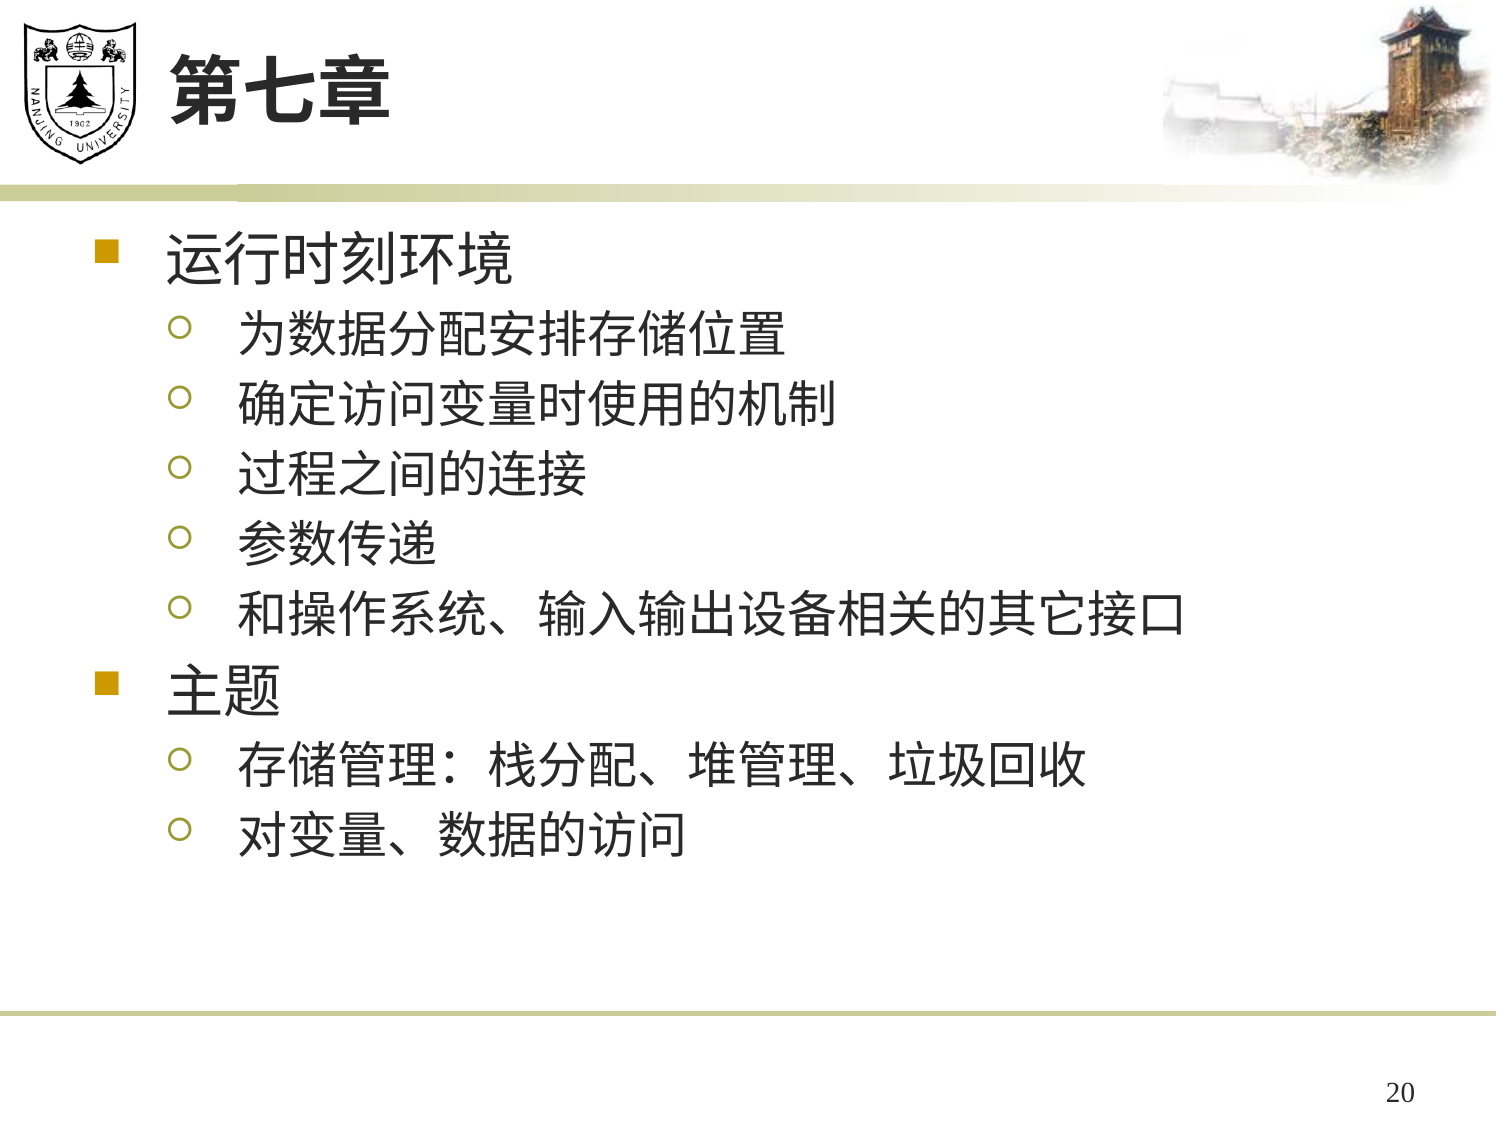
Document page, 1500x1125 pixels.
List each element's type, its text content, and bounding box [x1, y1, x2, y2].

picture [0, 1011, 1496, 1016]
list 运行时刻环境 为数据分配安排存储位置 确定访问变量时使用的机制 过程之间的连接 参数传递 和操作系统、输入输出设备相关的其它接口 主题 存储管理：栈分配、堆管理、垃圾回收 对变量、数据的访问 [76, 214, 1459, 976]
title 第七章 [152, 35, 1254, 141]
picture [1163, 4, 1491, 185]
picture [17, 18, 143, 168]
